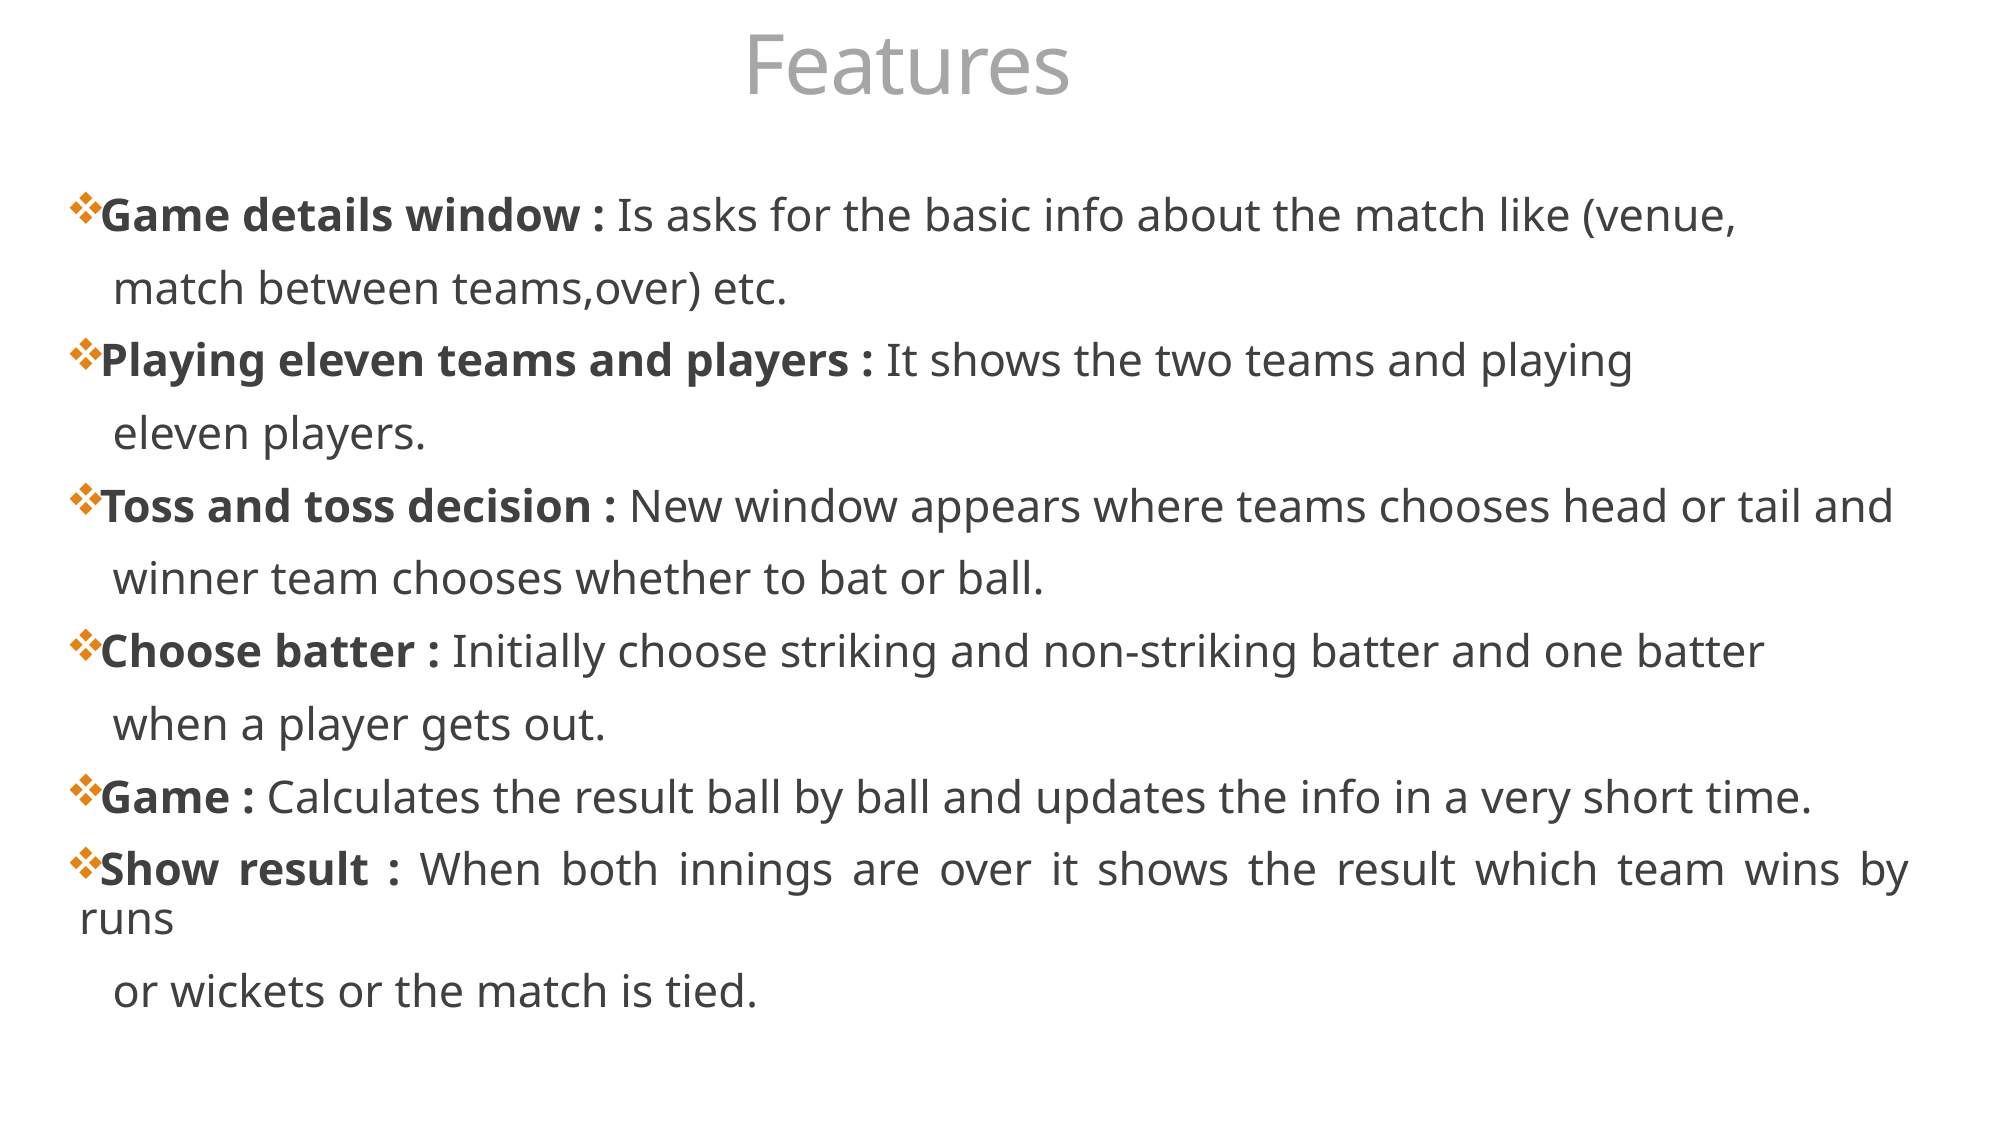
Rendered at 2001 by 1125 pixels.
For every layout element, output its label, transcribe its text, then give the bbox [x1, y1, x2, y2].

title Features [549, 15, 1266, 120]
list Game details window : Is asks for the basic info about the match like (venue, match between teams,over) etc. Playing eleven teams and players : It shows the two teams and playing eleven players. Toss and toss decision : New window appears where teams chooses head or tail and winner team chooses whether to bat or ball. Choose batter : Initially choose striking and non-striking batter and one batter when a player gets out. Game : Calculates the result ball by ball and updates the info in a very short time. Show result : When both innings are over it shows the result which team wins by runs or wickets or the match is tied. [65, 185, 1911, 1049]
